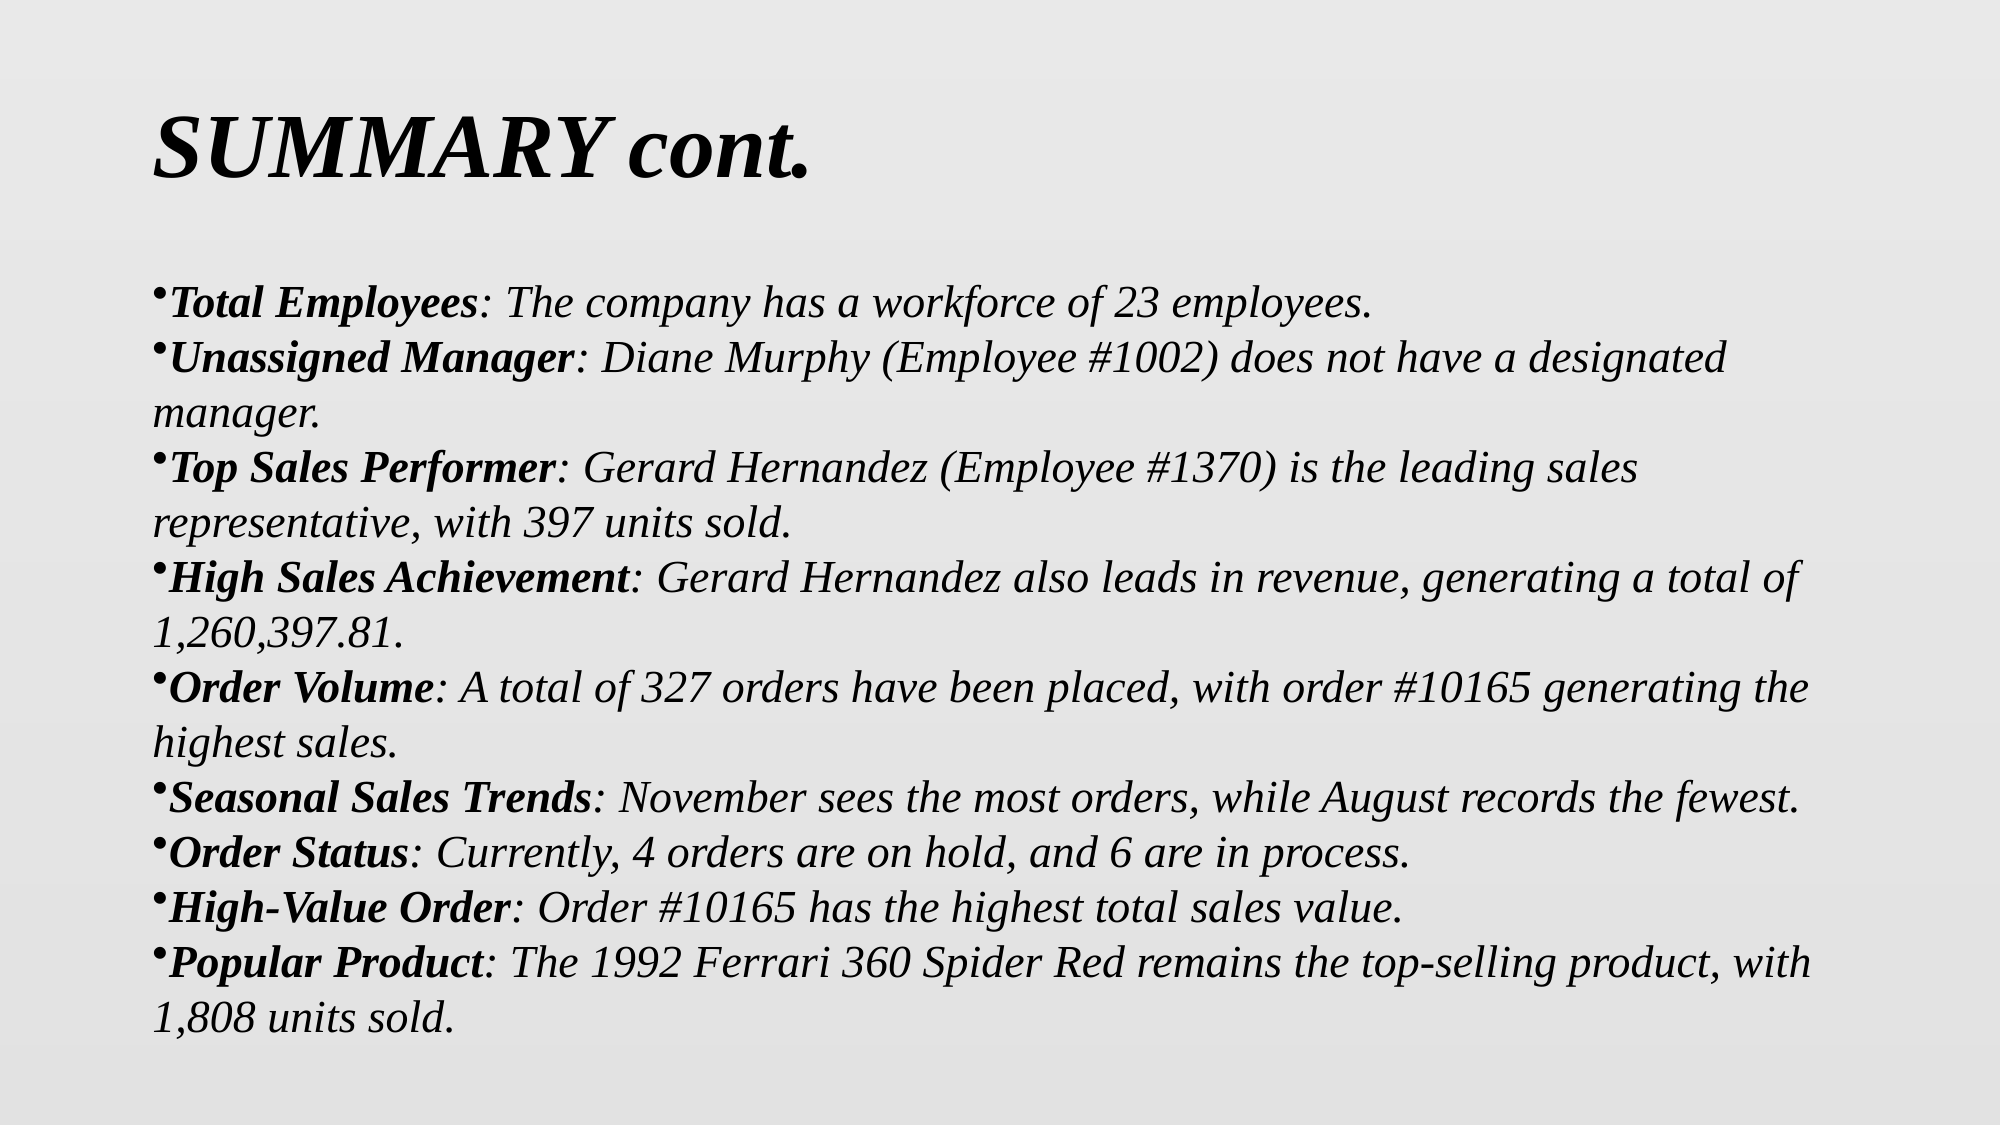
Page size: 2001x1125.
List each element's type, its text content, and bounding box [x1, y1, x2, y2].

title SUMMARY cont. [137, 59, 1863, 236]
list Total Employees: The company has a workforce of 23 employees. Unassigned Manager: Diane Murphy (Employee #1002) does not have a designated manager. Top Sales Performer: Gerard Hernandez (Employee #1370) is the leading sales representative, with 397 units sold. High Sales Achievement: Gerard Hernandez also leads in revenue, generating a total of 1,260,397.81. Order Volume: A total of 327 orders have been placed, with order #10165 generating the highest sales. Seasonal Sales Trends: November sees the most orders, while August records the fewest. Order Status: Currently, 4 orders are on hold, and 6 are in process. High-Value Order: Order #10165 has the highest total sales value. Popular Product: The 1992 Ferrari 360 Spider Red remains the top-selling product, with 1,808 units sold. [137, 263, 1863, 1049]
